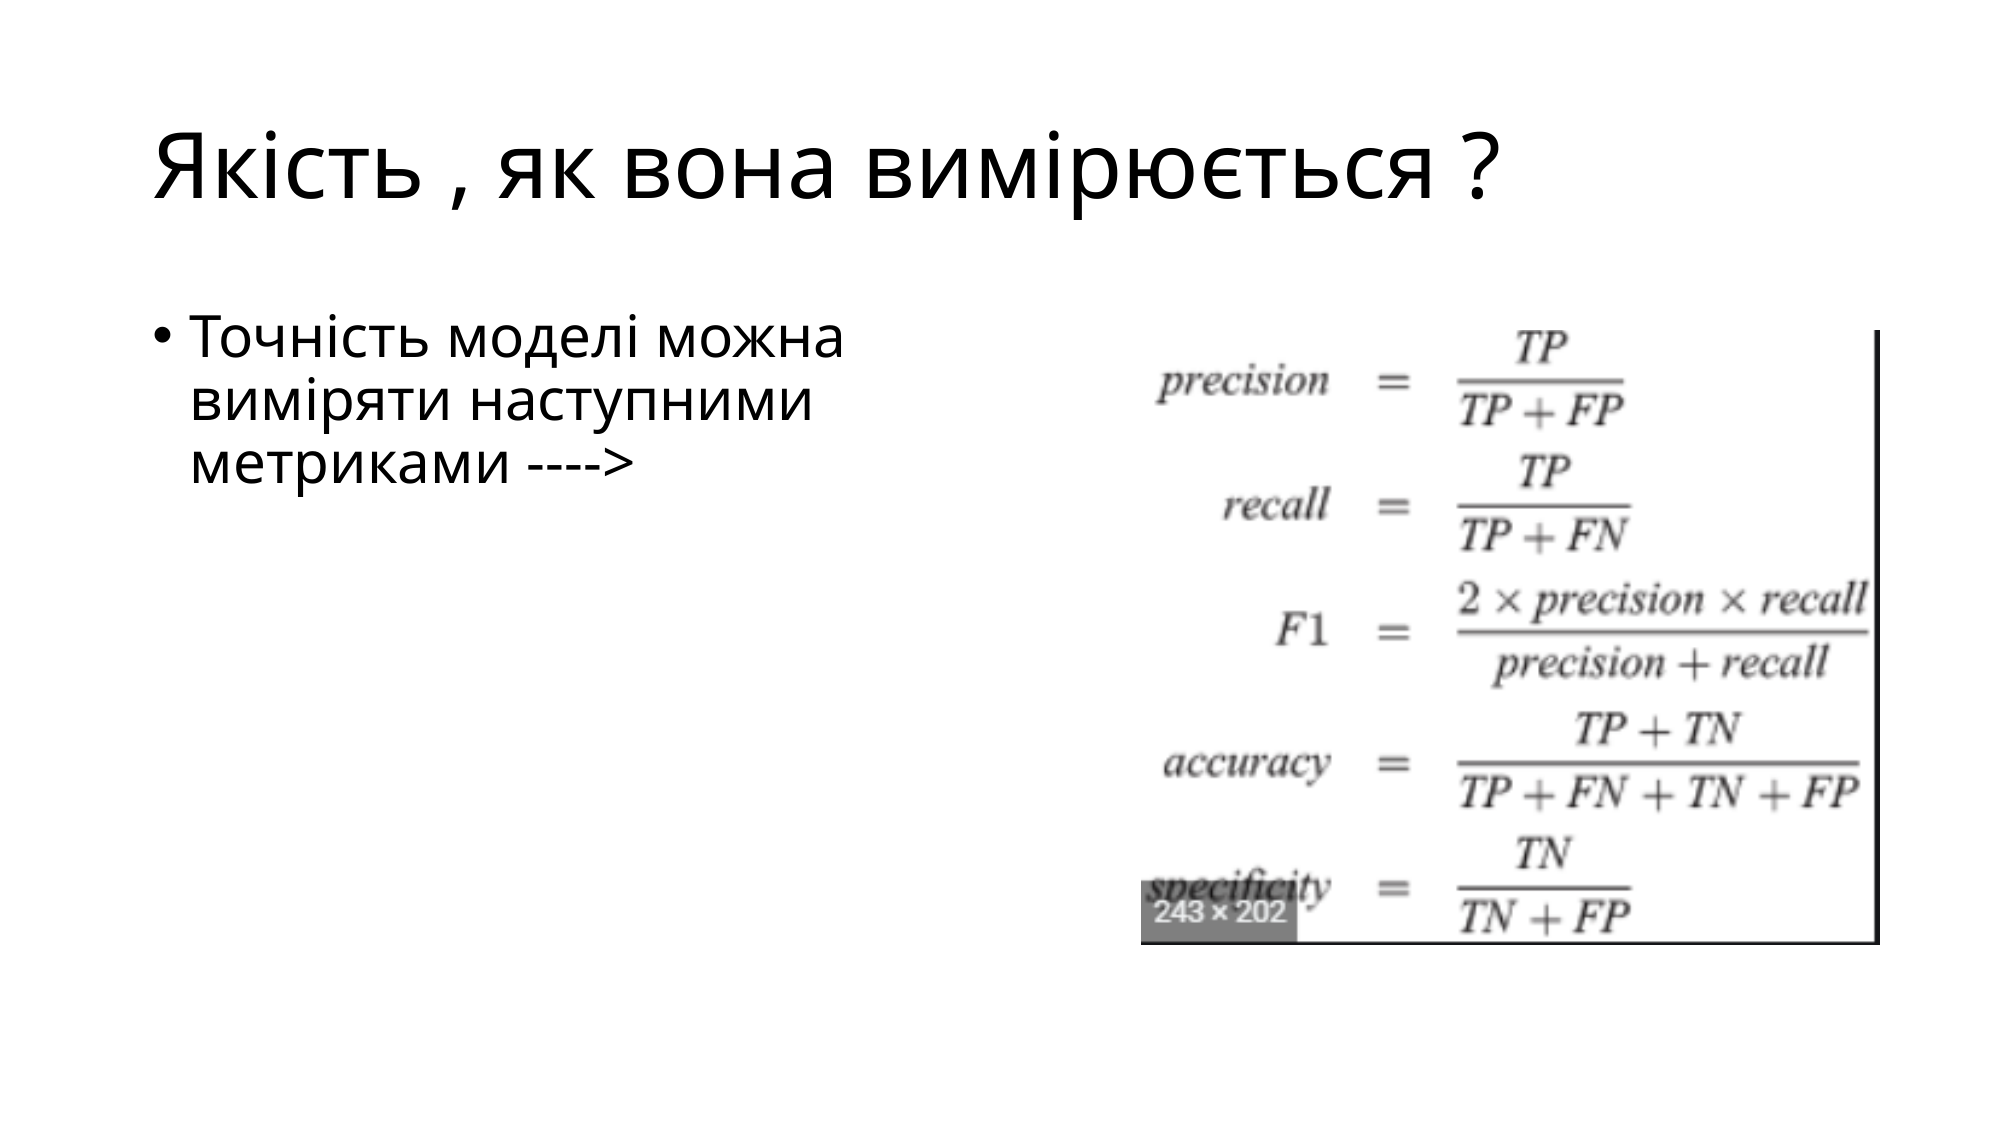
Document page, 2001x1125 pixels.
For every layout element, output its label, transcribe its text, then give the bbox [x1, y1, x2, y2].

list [1141, 330, 1880, 945]
title Якість , як вона вимірюється ? [137, 59, 1863, 278]
list Точність моделі можна виміряти наступними метриками ----> [137, 299, 988, 1014]
